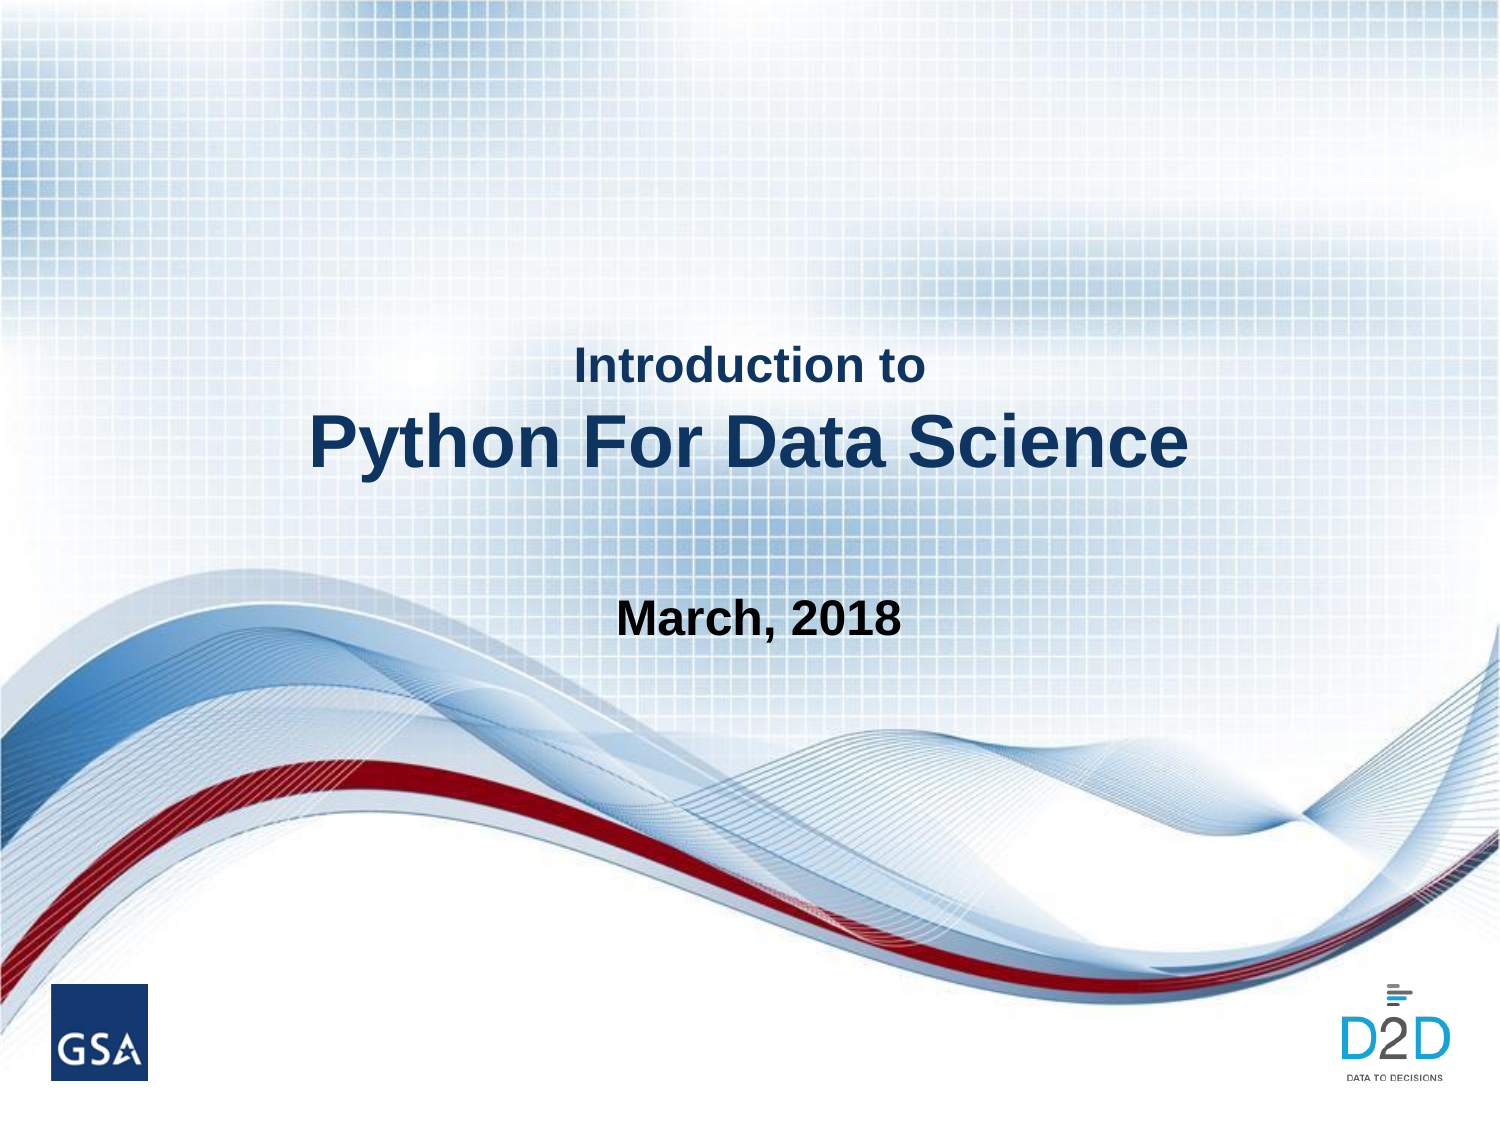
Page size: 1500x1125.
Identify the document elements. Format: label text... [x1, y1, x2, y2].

picture [0, 0, 1500, 1125]
text_box Introduction to Python For Data Science [224, 324, 1275, 474]
text_box March, 2018 [50, 474, 1468, 641]
